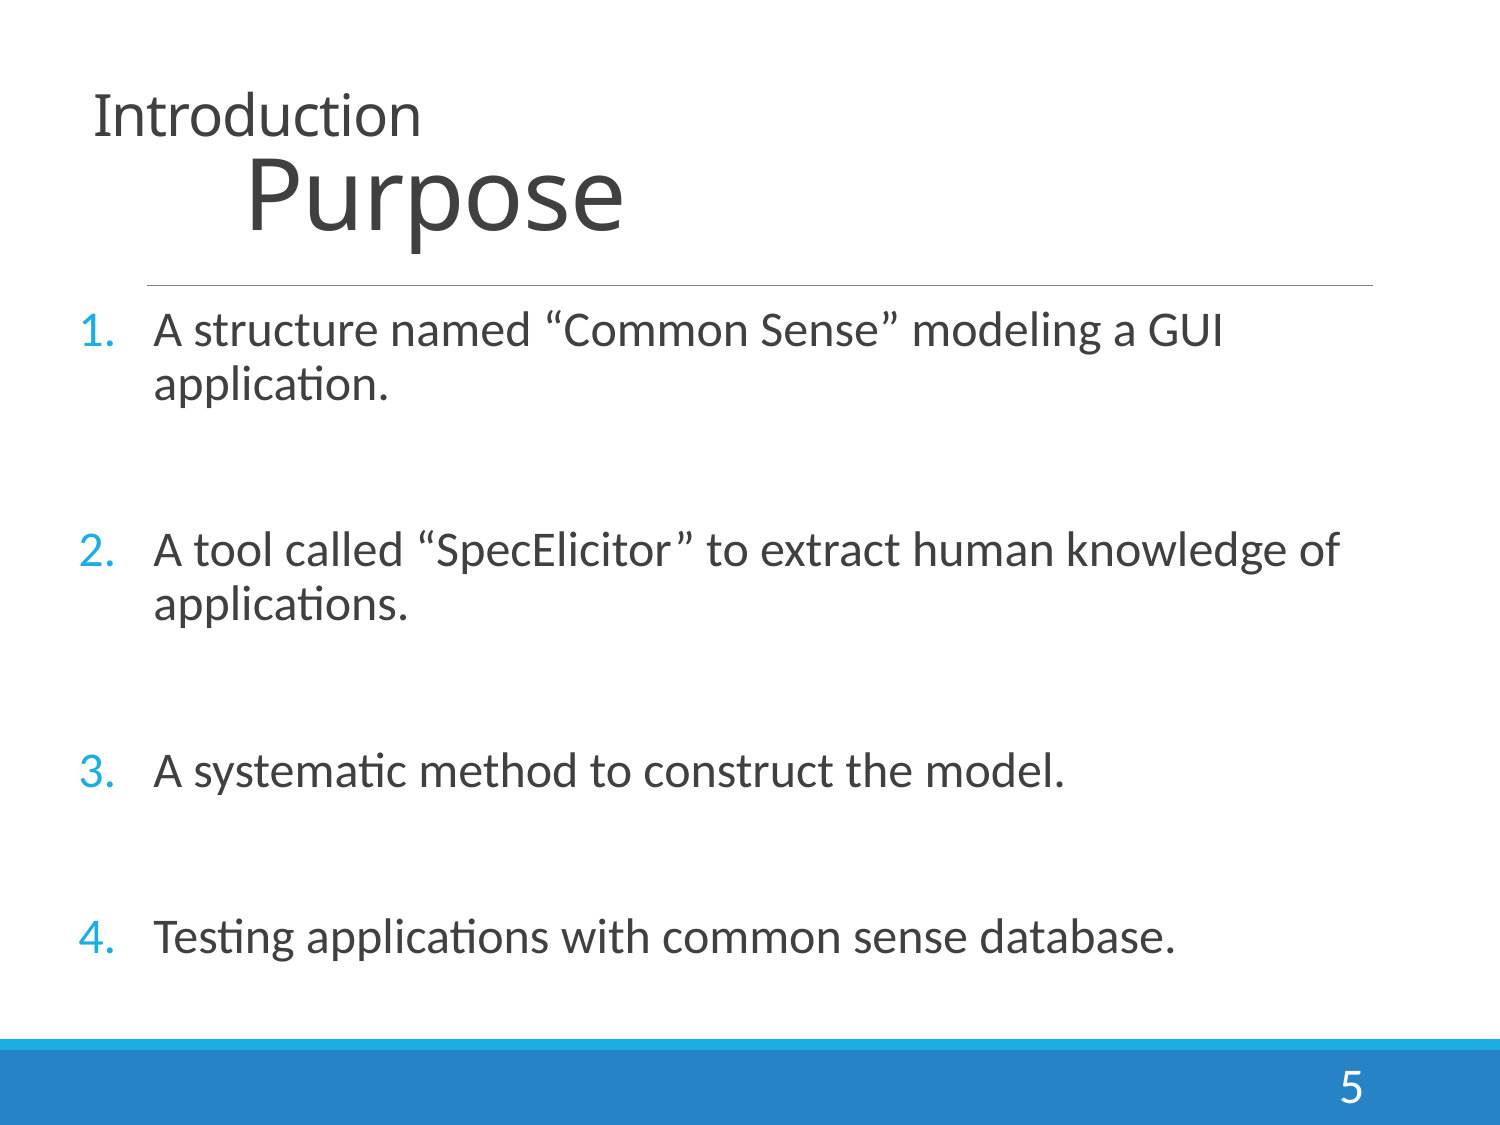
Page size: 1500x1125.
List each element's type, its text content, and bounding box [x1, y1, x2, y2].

list A structure named “Common Sense” modeling a GUI application. A tool called “SpecElicitor” to extract human knowledge of applications. A systematic method to construct the model. Testing applications with common sense database. [78, 295, 1431, 1028]
slide_number 5 [1218, 1053, 1380, 1114]
title Introduction Purpose [78, 20, 1431, 259]
